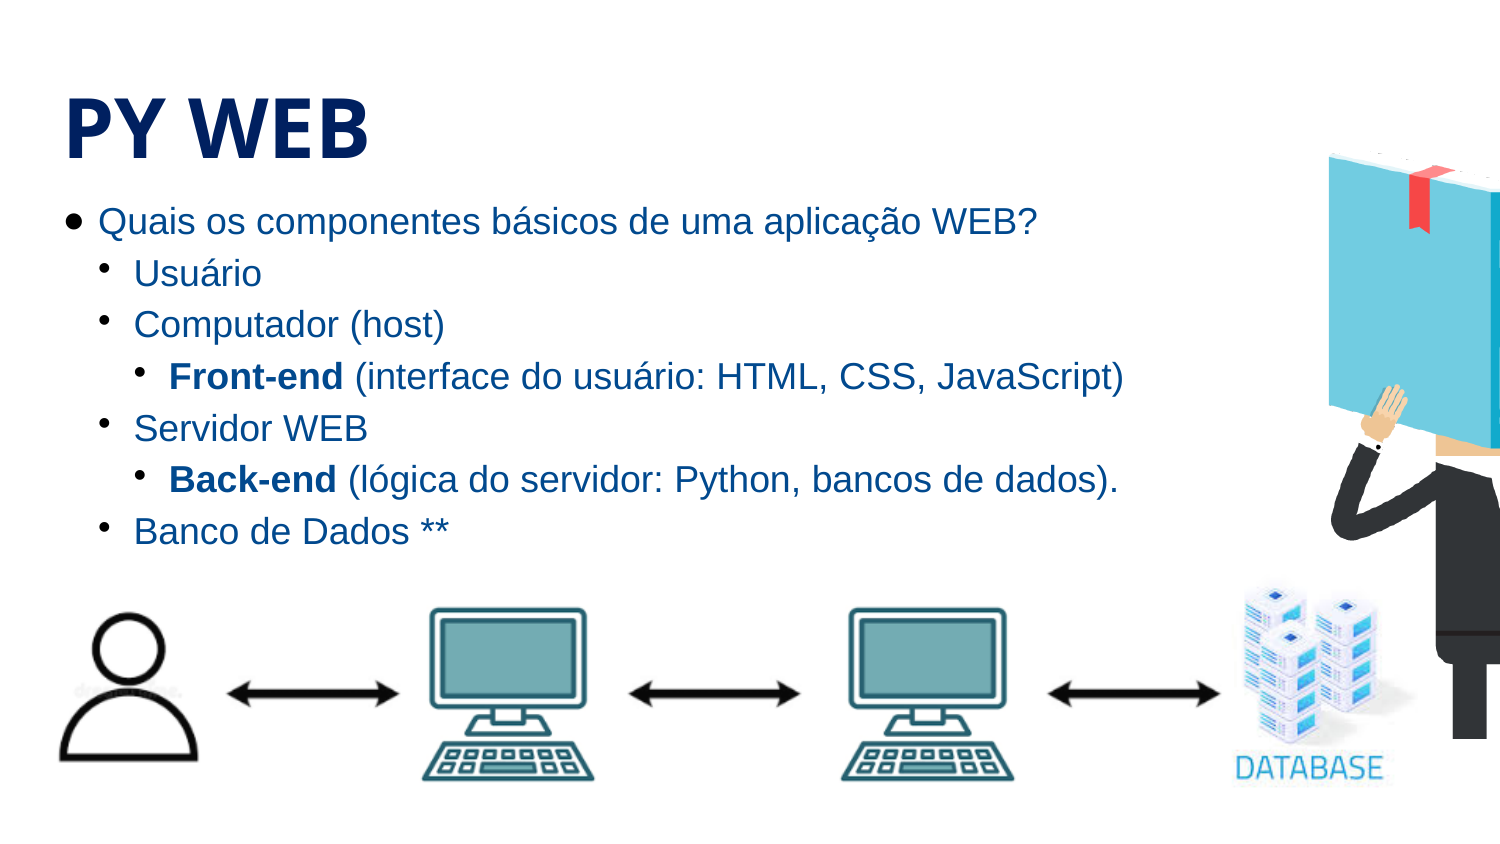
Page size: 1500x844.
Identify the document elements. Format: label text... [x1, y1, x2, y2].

picture [826, 147, 1500, 802]
picture [212, 590, 814, 802]
text_box PY WEB [47, 31, 1275, 179]
picture [50, 590, 207, 780]
text_box Quais os componentes básicos de uma aplicação WEB? Usuário Computador (host) Front-end (interface do usuário: HTML, CSS, JavaScript) Servidor WEB Back-end (lógica do servidor: Python, bancos de dados). Banco de Dados ** [47, 182, 1310, 767]
